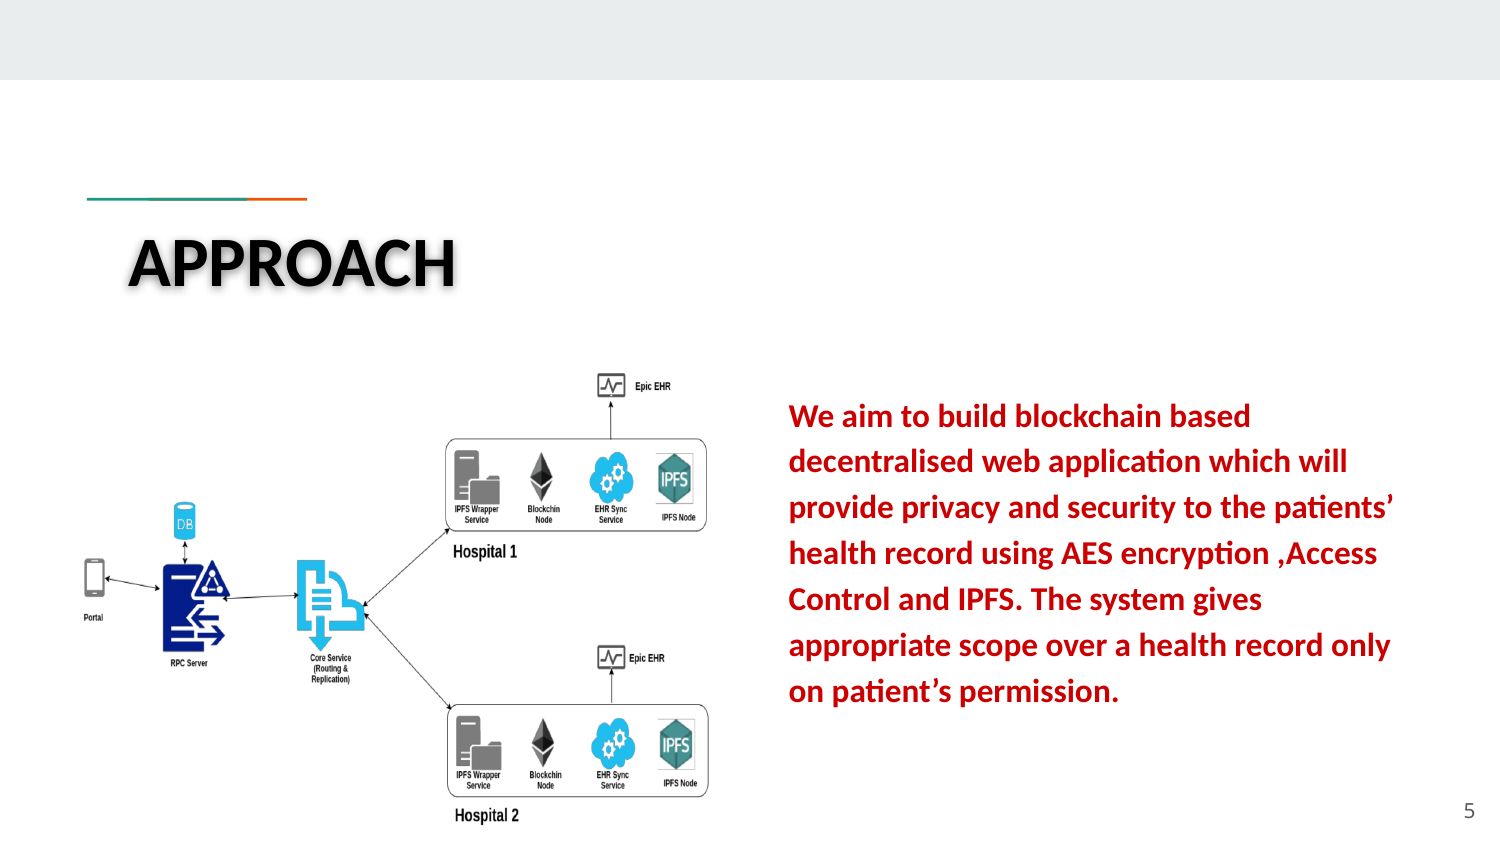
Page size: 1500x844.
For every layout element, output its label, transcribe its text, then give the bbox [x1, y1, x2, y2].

text_box APPROACH [0, 200, 688, 326]
list We aim to build blockchain based decentralised web application which will provide privacy and security to the patients’ health record using AES encryption ,Access Control and IPFS. The system gives appropriate scope over a health record only on patient’s permission. [778, 372, 1421, 738]
slide_number ‹#› [1400, 779, 1491, 844]
picture [28, 248, 774, 833]
